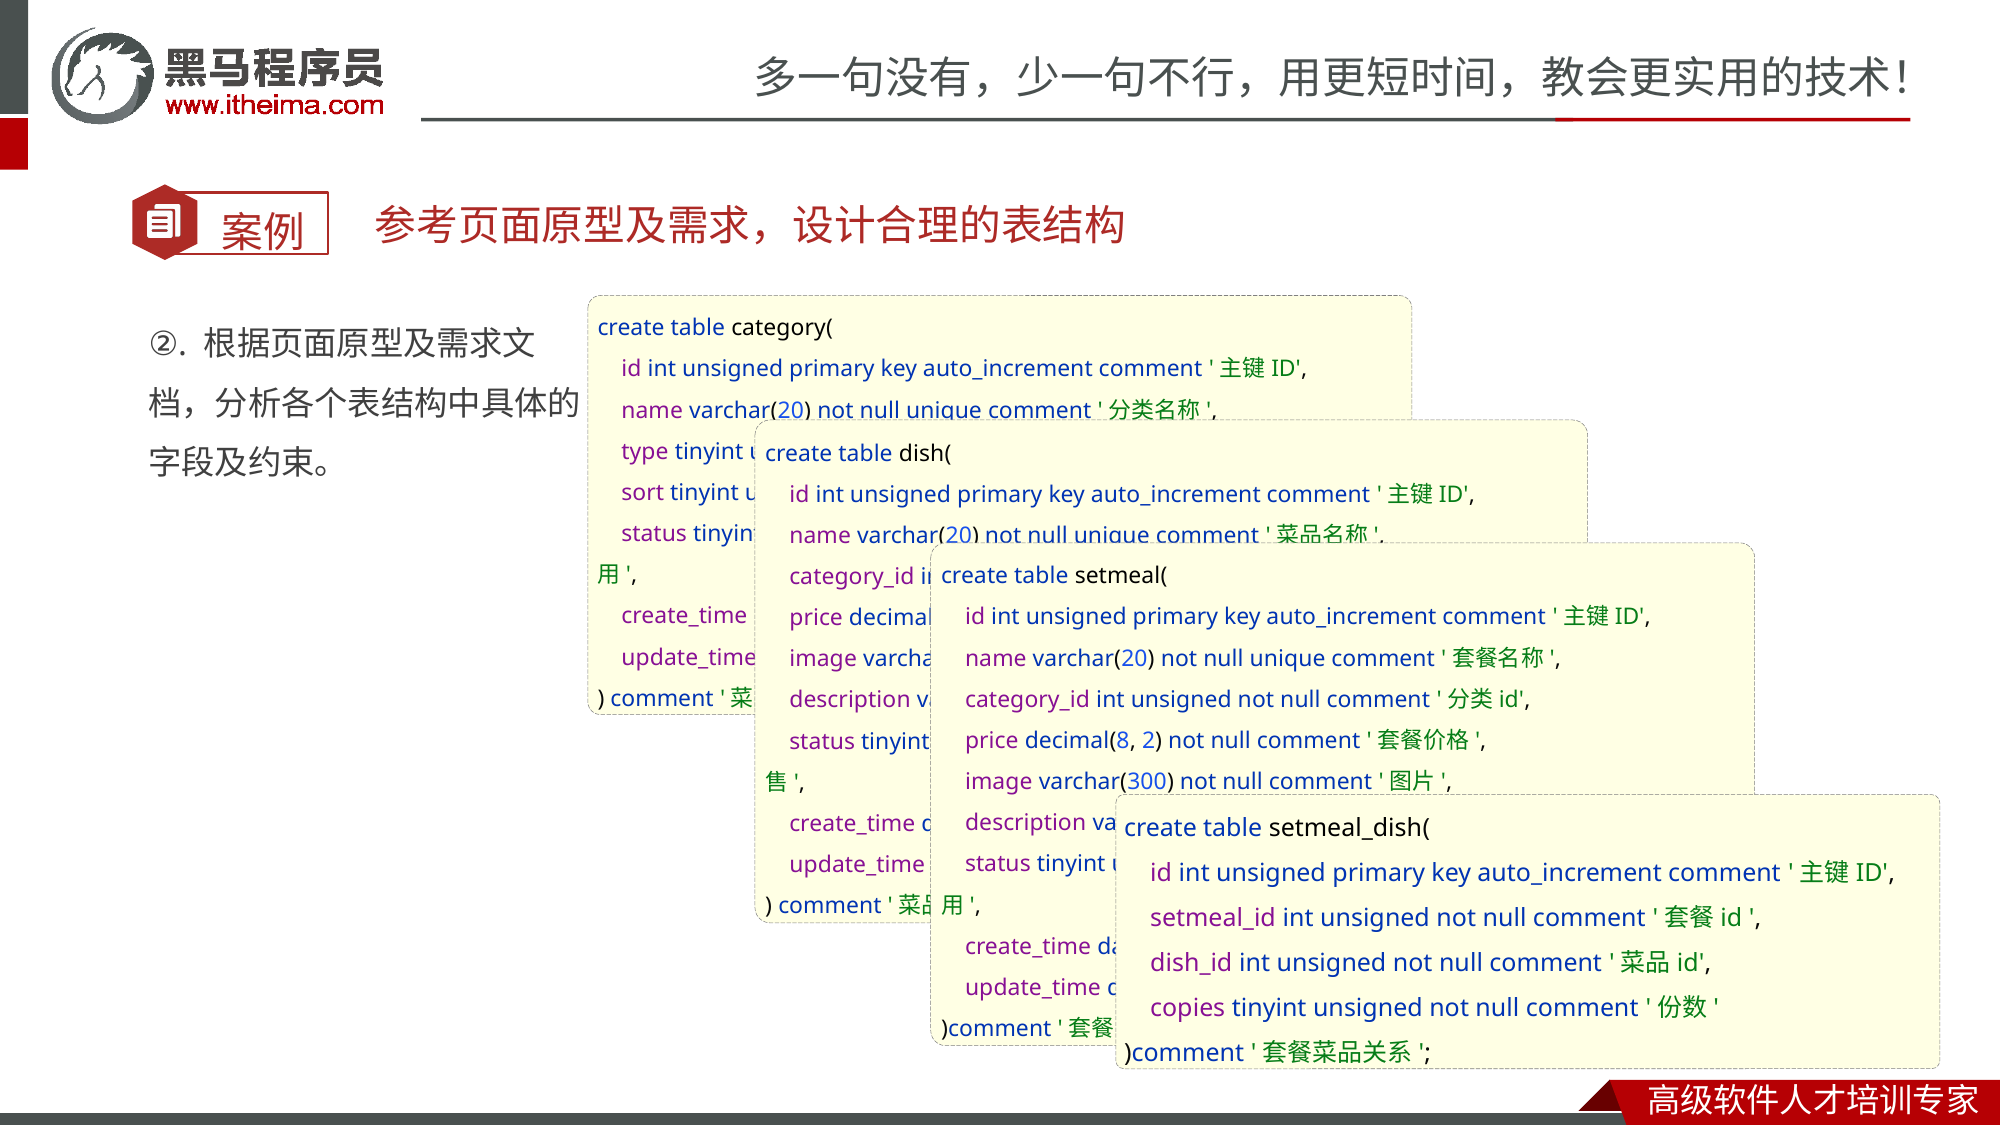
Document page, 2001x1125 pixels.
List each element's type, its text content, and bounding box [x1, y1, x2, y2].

text_box create table setmeal( id int unsigned primary key auto_increment comment '主键ID', name varchar(20) not null unique comment '套餐名称', category_id int unsigned not null comment '分类id', price decimal(8, 2) not null comment '套餐价格', image varchar(300) not null comment '图片', description varchar(200) comment '描述信息', status tinyint unsigned not null default 0 comment '状态 0:停用 1:启用', create_time datetime not null comment '创建时间', update_time datetime not null comment '更新时间' )comment '套餐' ; [930, 542, 1755, 1046]
picture [50, 26, 384, 125]
text_box create table dish( id int unsigned primary key auto_increment comment '主键ID', name varchar(20) not null unique comment '菜品名称', category_id int unsigned not null comment '菜品分类ID', price decimal(8, 2) not null comment '菜品价格', image varchar(300) not null comment '菜品图片', description varchar(200) comment '描述信息', status tinyint unsigned not null default 0 comment '状态, 0 停售 1 起售', create_time datetime not null comment '创建时间', update_time datetime not null comment '更新时间' ) comment '菜品'; [754, 419, 1588, 923]
text_box create table category( id int unsigned primary key auto_increment comment '主键ID', name varchar(20) not null unique comment '分类名称', type tinyint unsigned not null comment '类型 1 菜品分类 2 套餐分类', sort tinyint unsigned not null comment '顺序', status tinyint unsigned not null default 0 comment '状态 0 禁用，1 启用', create_time datetime not null comment '创建时间', update_time datetime not null comment '更新时间' ) comment '菜品及套餐分类' ; [587, 295, 1412, 715]
picture [147, 204, 181, 238]
list ②. 根据页面原型及需求文档，分析各个表结构中具体的字段及约束。 [133, 294, 615, 505]
list 参考页面原型及需求，设计合理的表结构 [360, 181, 1872, 266]
text_box create table setmeal_dish( id int unsigned primary key auto_increment comment '主键ID', setmeal_id int unsigned not null comment '套餐id ', dish_id int unsigned not null comment '菜品id', copies tinyint unsigned not null comment '份数' )comment '套餐菜品关系'; [1115, 794, 1940, 1069]
